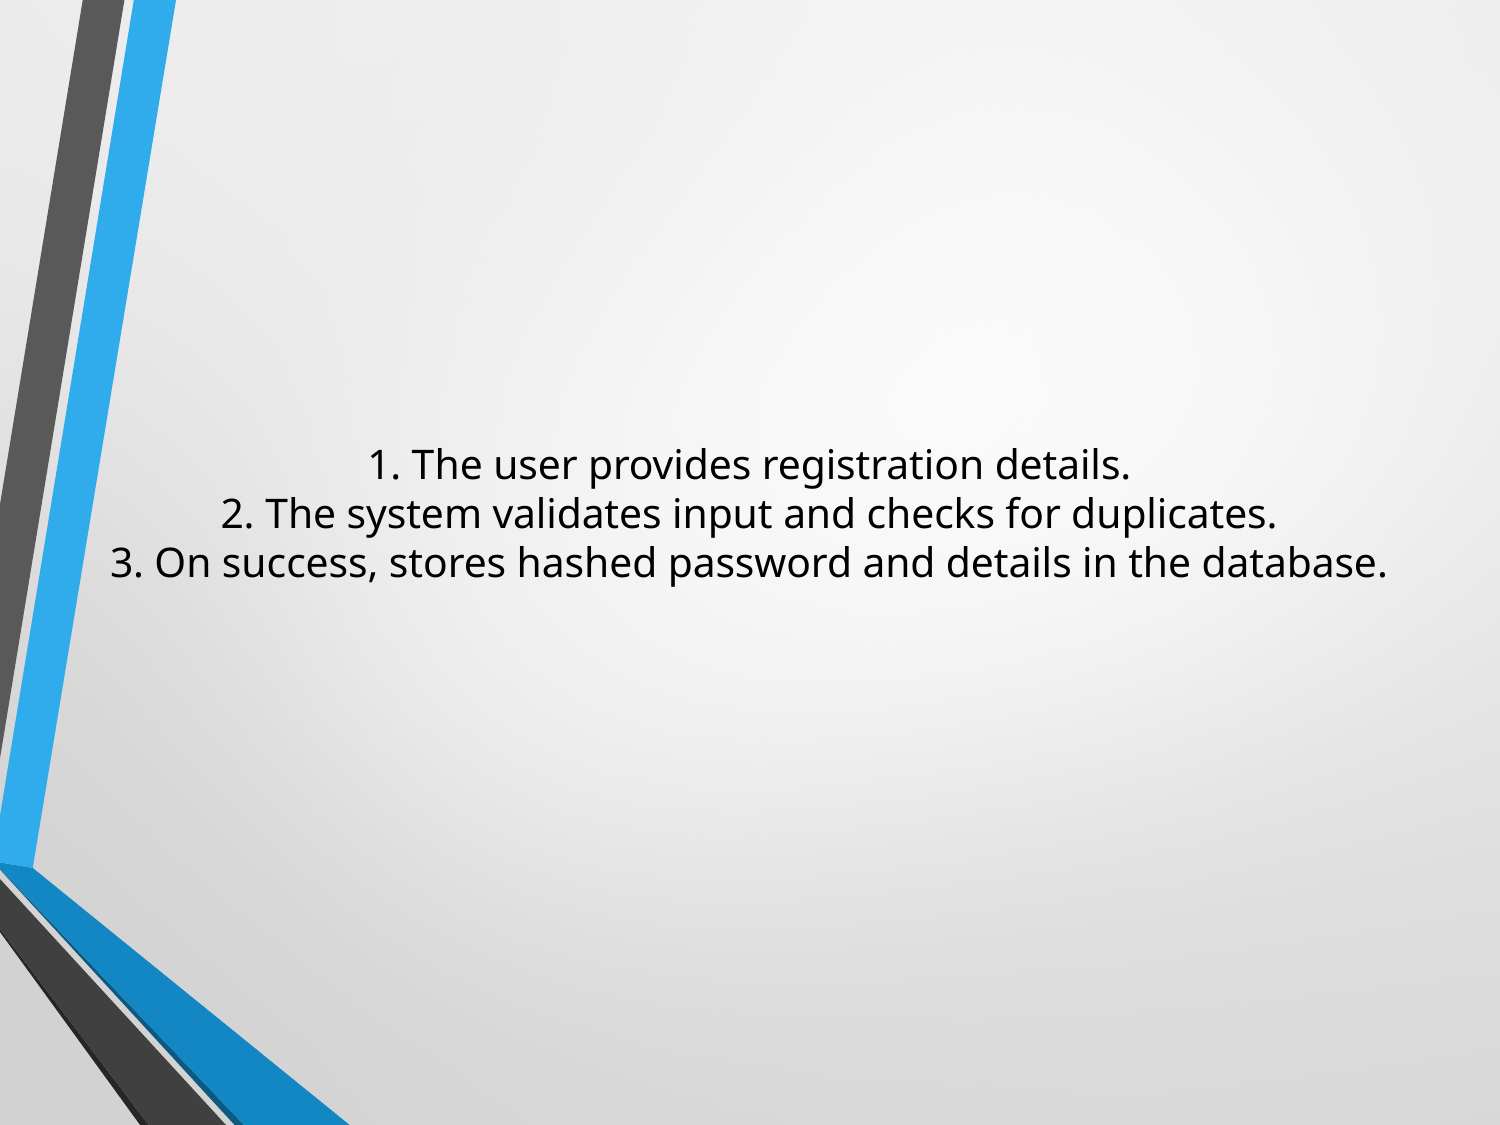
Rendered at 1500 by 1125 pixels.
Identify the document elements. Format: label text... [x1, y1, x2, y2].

title 1. The user provides registration details. 2. The system validates input and checks for duplicates. 3. On success, stores hashed password and details in the database. [75, 418, 1425, 606]
